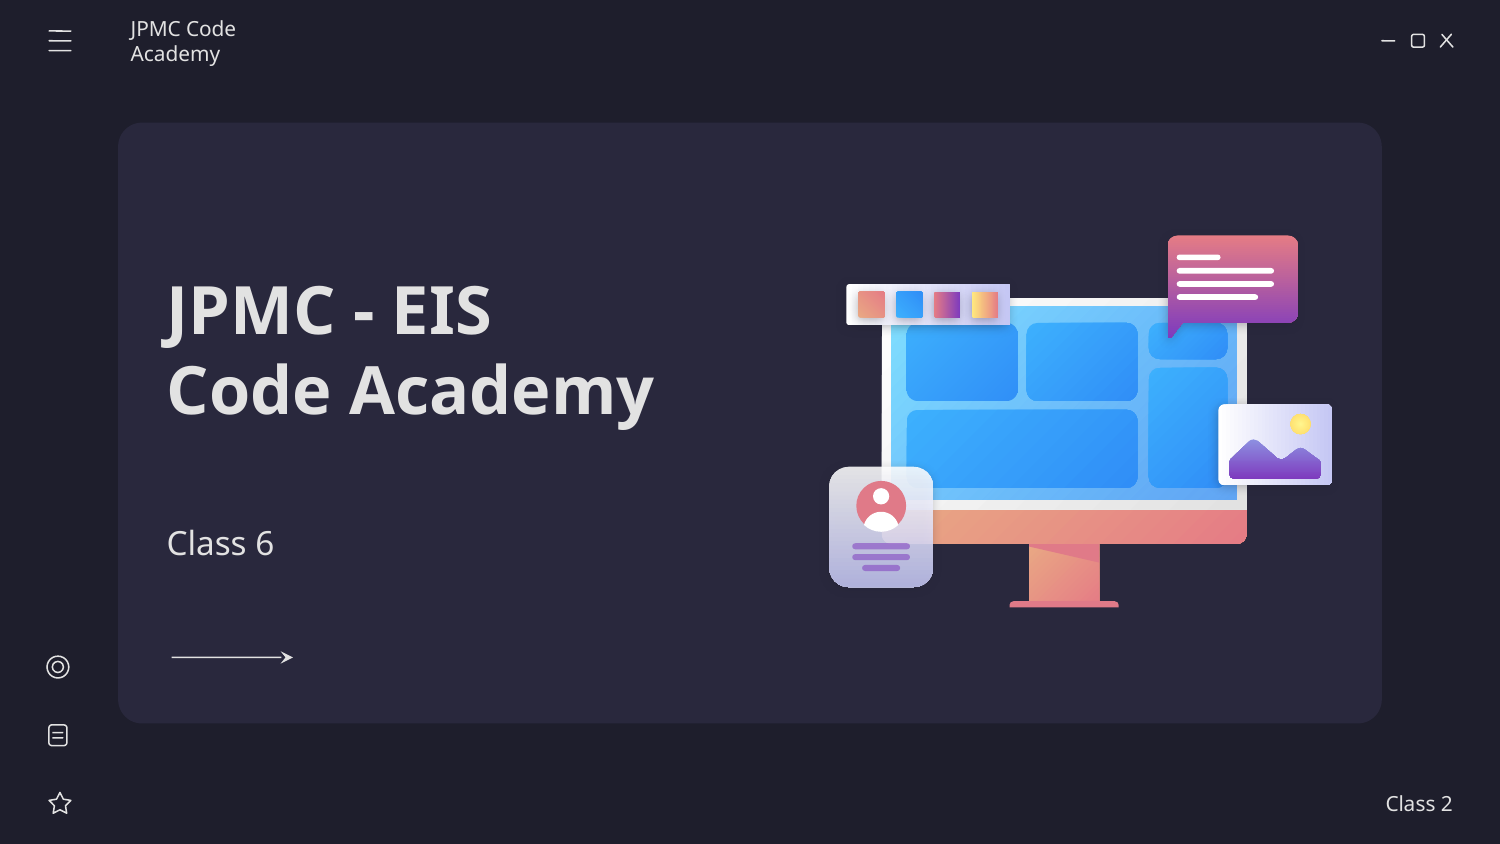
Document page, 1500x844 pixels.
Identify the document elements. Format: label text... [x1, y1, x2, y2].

text_box [46, 27, 74, 32]
text_box Class 6 [151, 506, 639, 577]
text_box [1218, 404, 1333, 486]
text_box Class 2 [1278, 780, 1453, 826]
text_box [829, 466, 934, 588]
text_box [846, 283, 1011, 326]
text_box [171, 651, 293, 664]
text_box JPMC - EIS Code Academy [151, 216, 823, 480]
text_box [46, 655, 72, 814]
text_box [48, 30, 72, 51]
text_box JPMC Code Academy [130, 18, 306, 64]
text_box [881, 297, 1247, 608]
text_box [1167, 235, 1299, 339]
